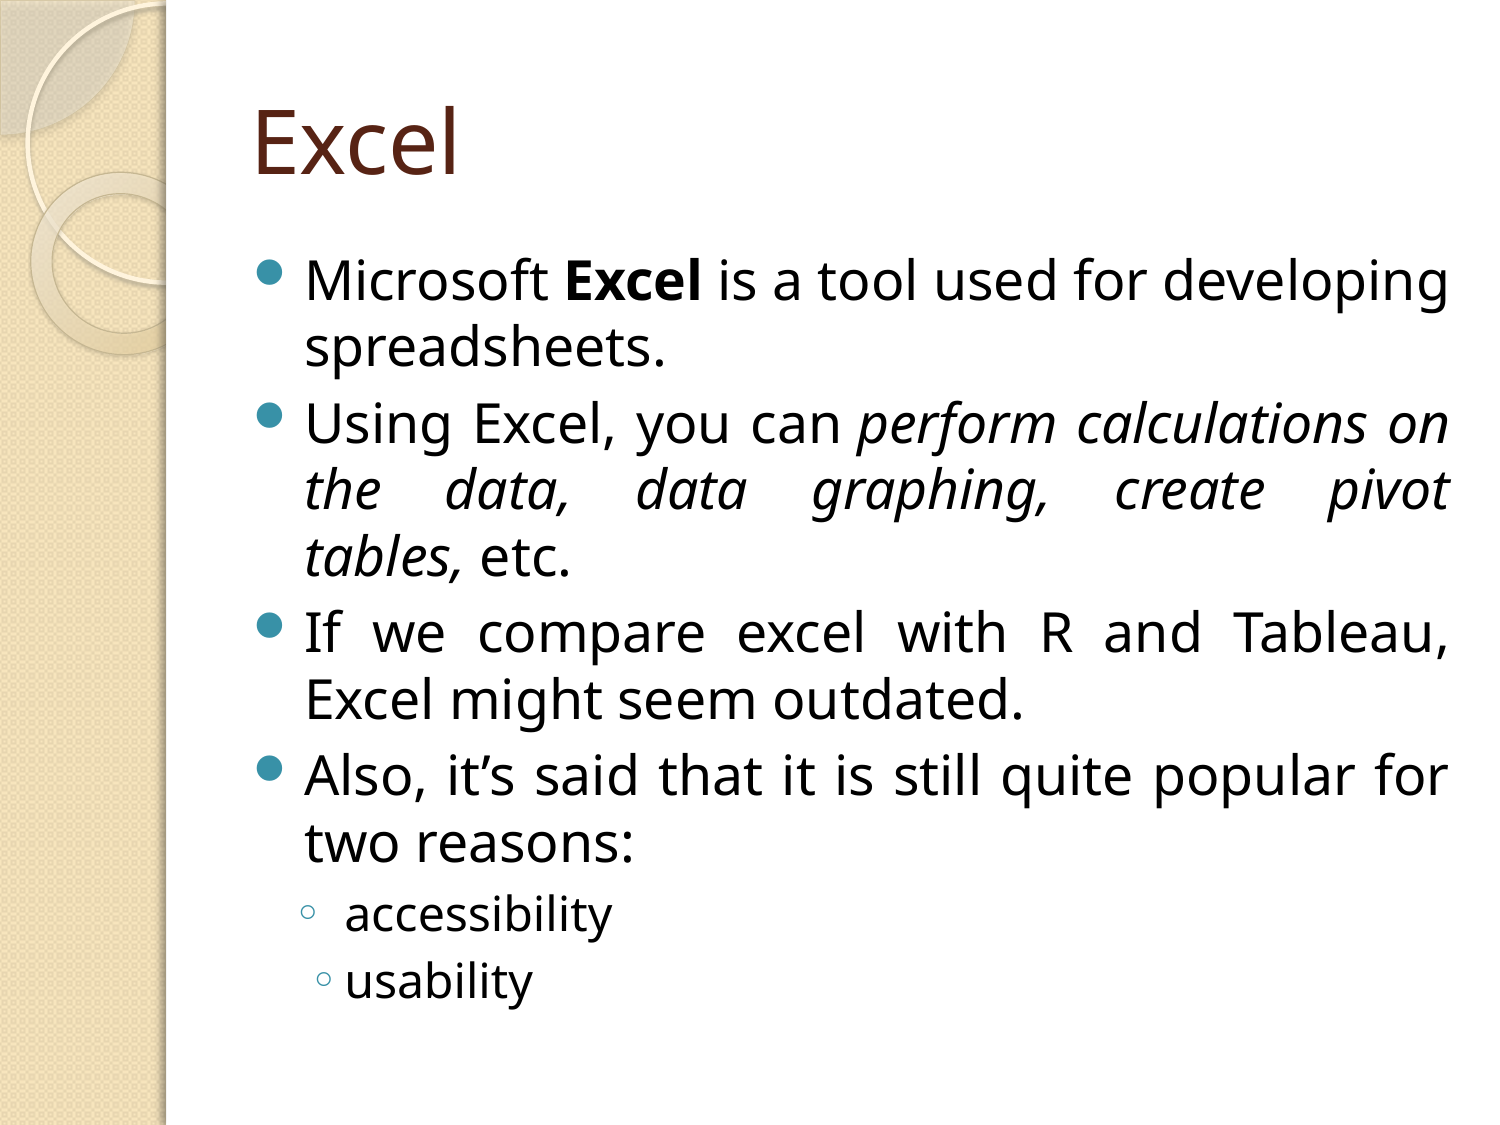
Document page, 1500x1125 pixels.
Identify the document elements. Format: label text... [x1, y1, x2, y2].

title Excel [235, 45, 1466, 233]
list Microsoft Excel is a tool used for developing spreadsheets. Using Excel, you can perform calculations on the data, data graphing, create pivot tables, etc. If we compare excel with R and Tableau, Excel might seem outdated. Also, it’s said that it is still quite popular for two reasons: accessibility usability [235, 237, 1466, 1025]
